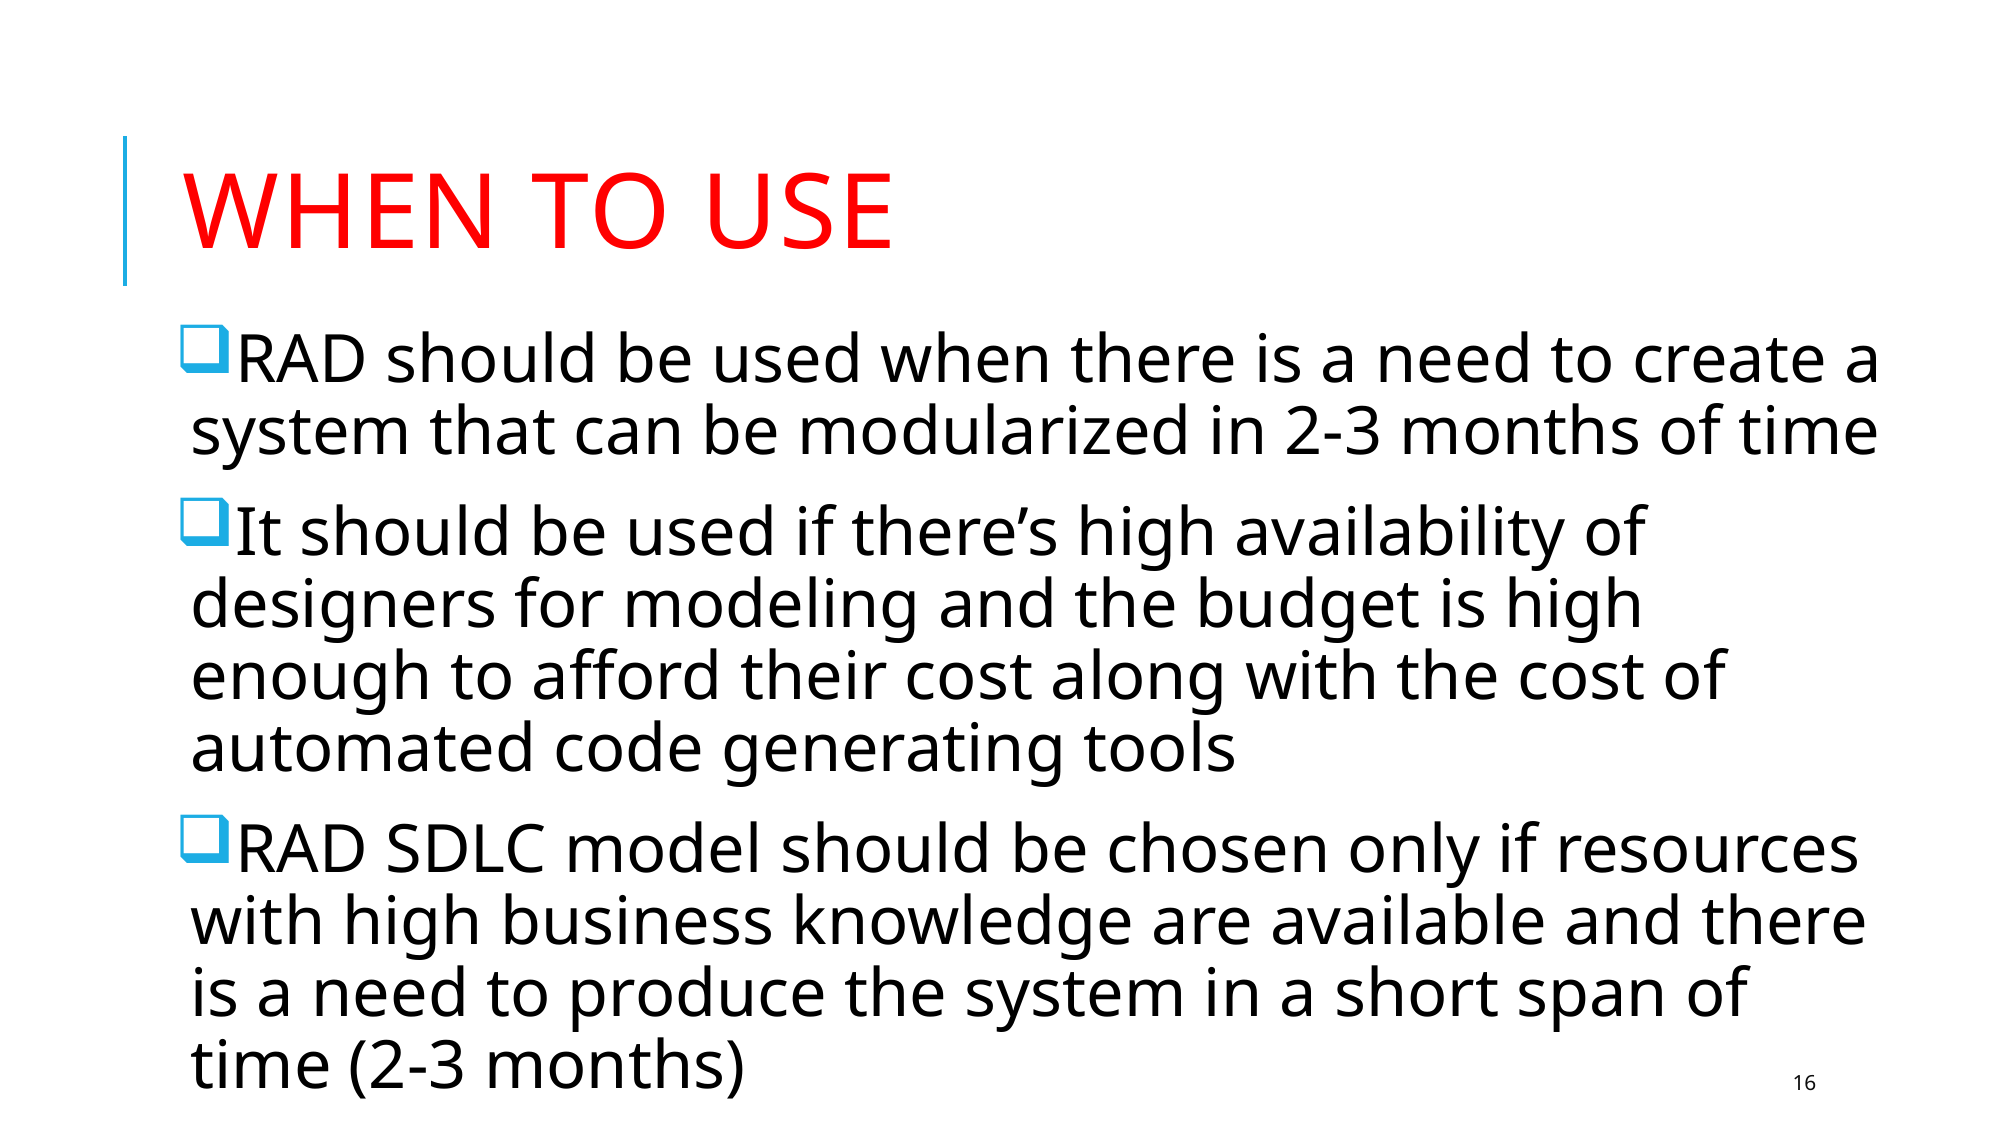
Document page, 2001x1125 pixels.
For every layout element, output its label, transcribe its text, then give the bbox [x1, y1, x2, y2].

slide_number 16 [1777, 1061, 1938, 1107]
title When to use [168, 96, 1763, 317]
list RAD should be used when there is a need to create a system that can be modularized in 2-3 months of time It should be used if there’s high availability of designers for modeling and the budget is high enough to afford their cost along with the cost of automated code generating tools RAD SDLC model should be chosen only if resources with high business knowledge are available and there is a need to produce the system in a short span of time (2-3 months) [168, 317, 1900, 978]
